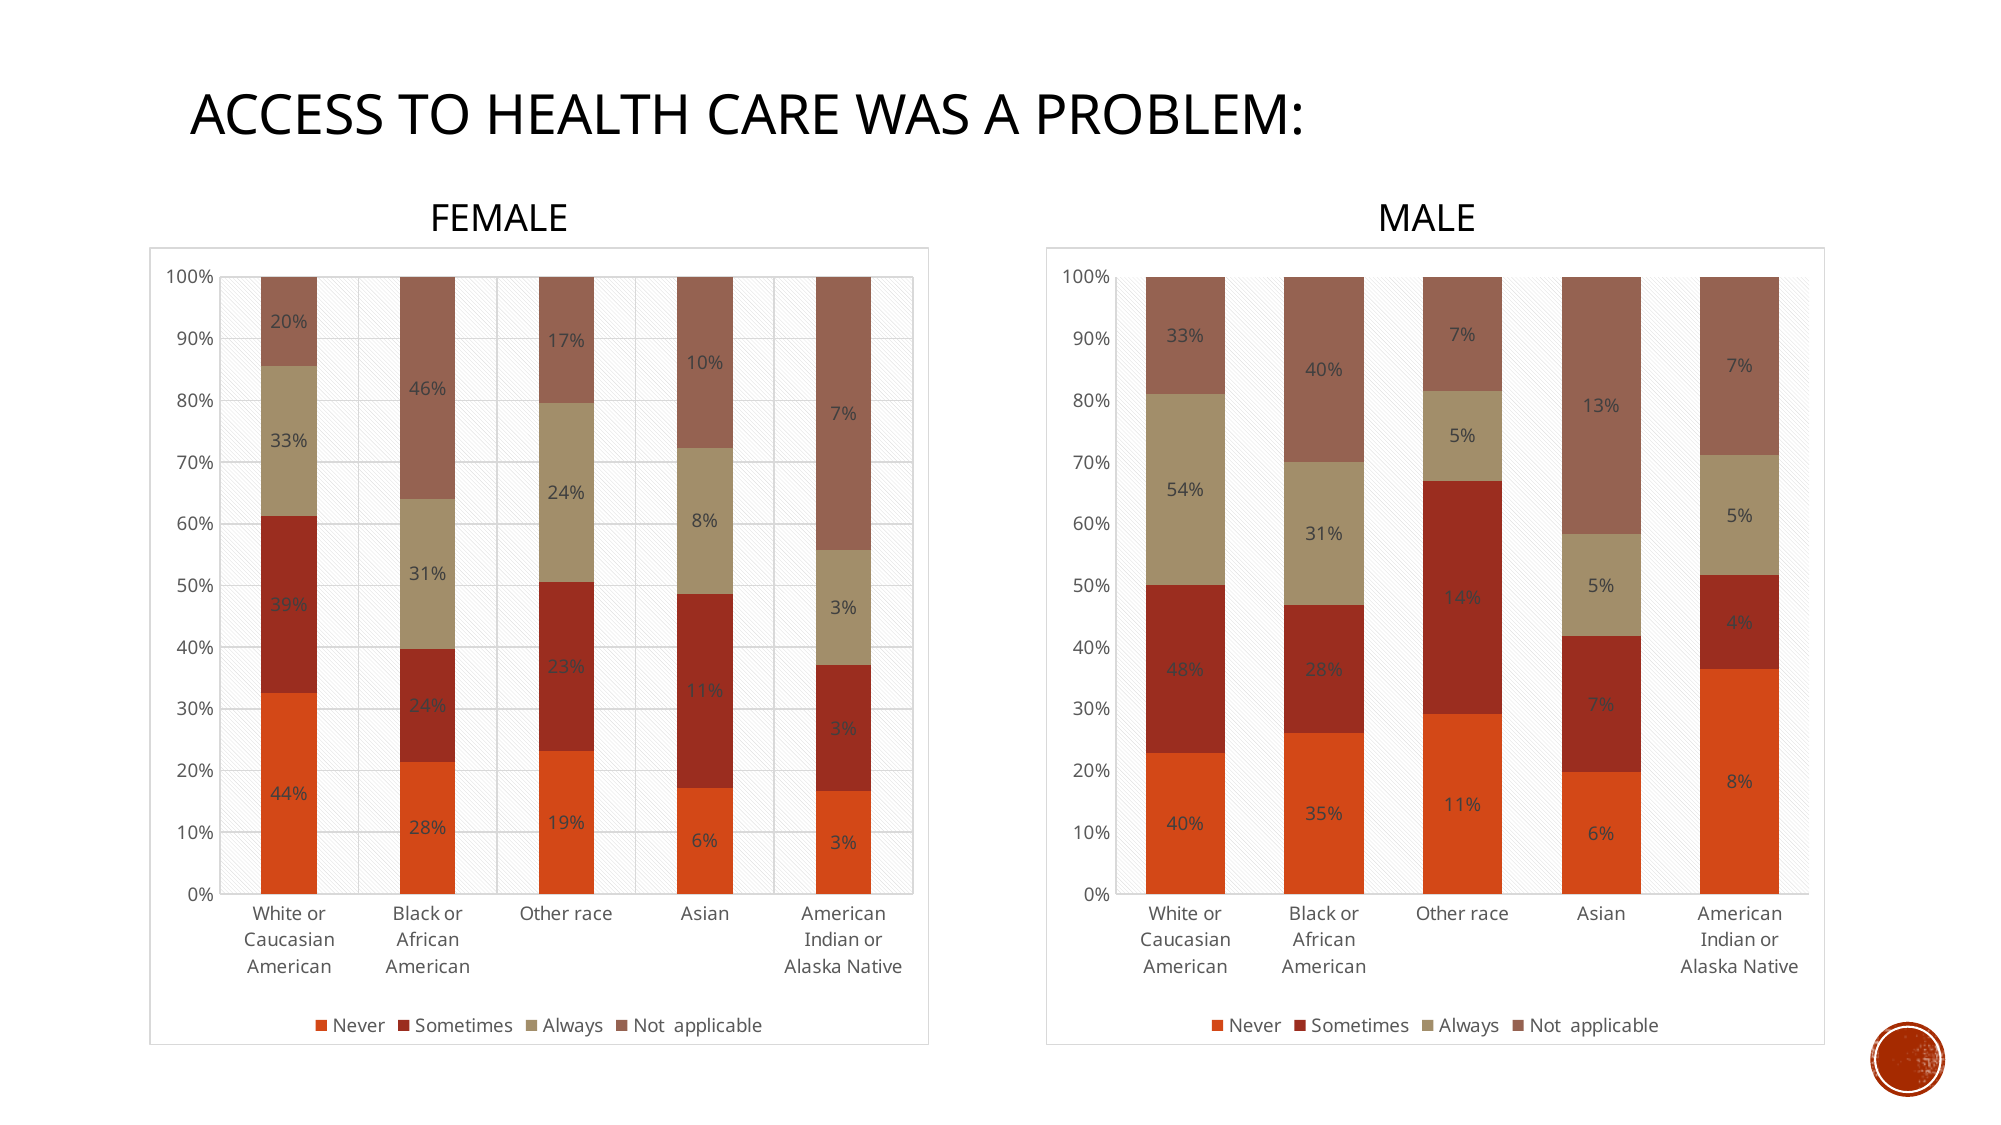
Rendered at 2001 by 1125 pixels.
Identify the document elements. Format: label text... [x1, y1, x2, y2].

text_box FEMALE [415, 186, 860, 246]
text_box MALE [1362, 186, 1807, 246]
title Access to Health CARE WAS A PROBLEM: [175, 79, 1826, 155]
chart [1048, 249, 1825, 1044]
chart [151, 249, 928, 1044]
